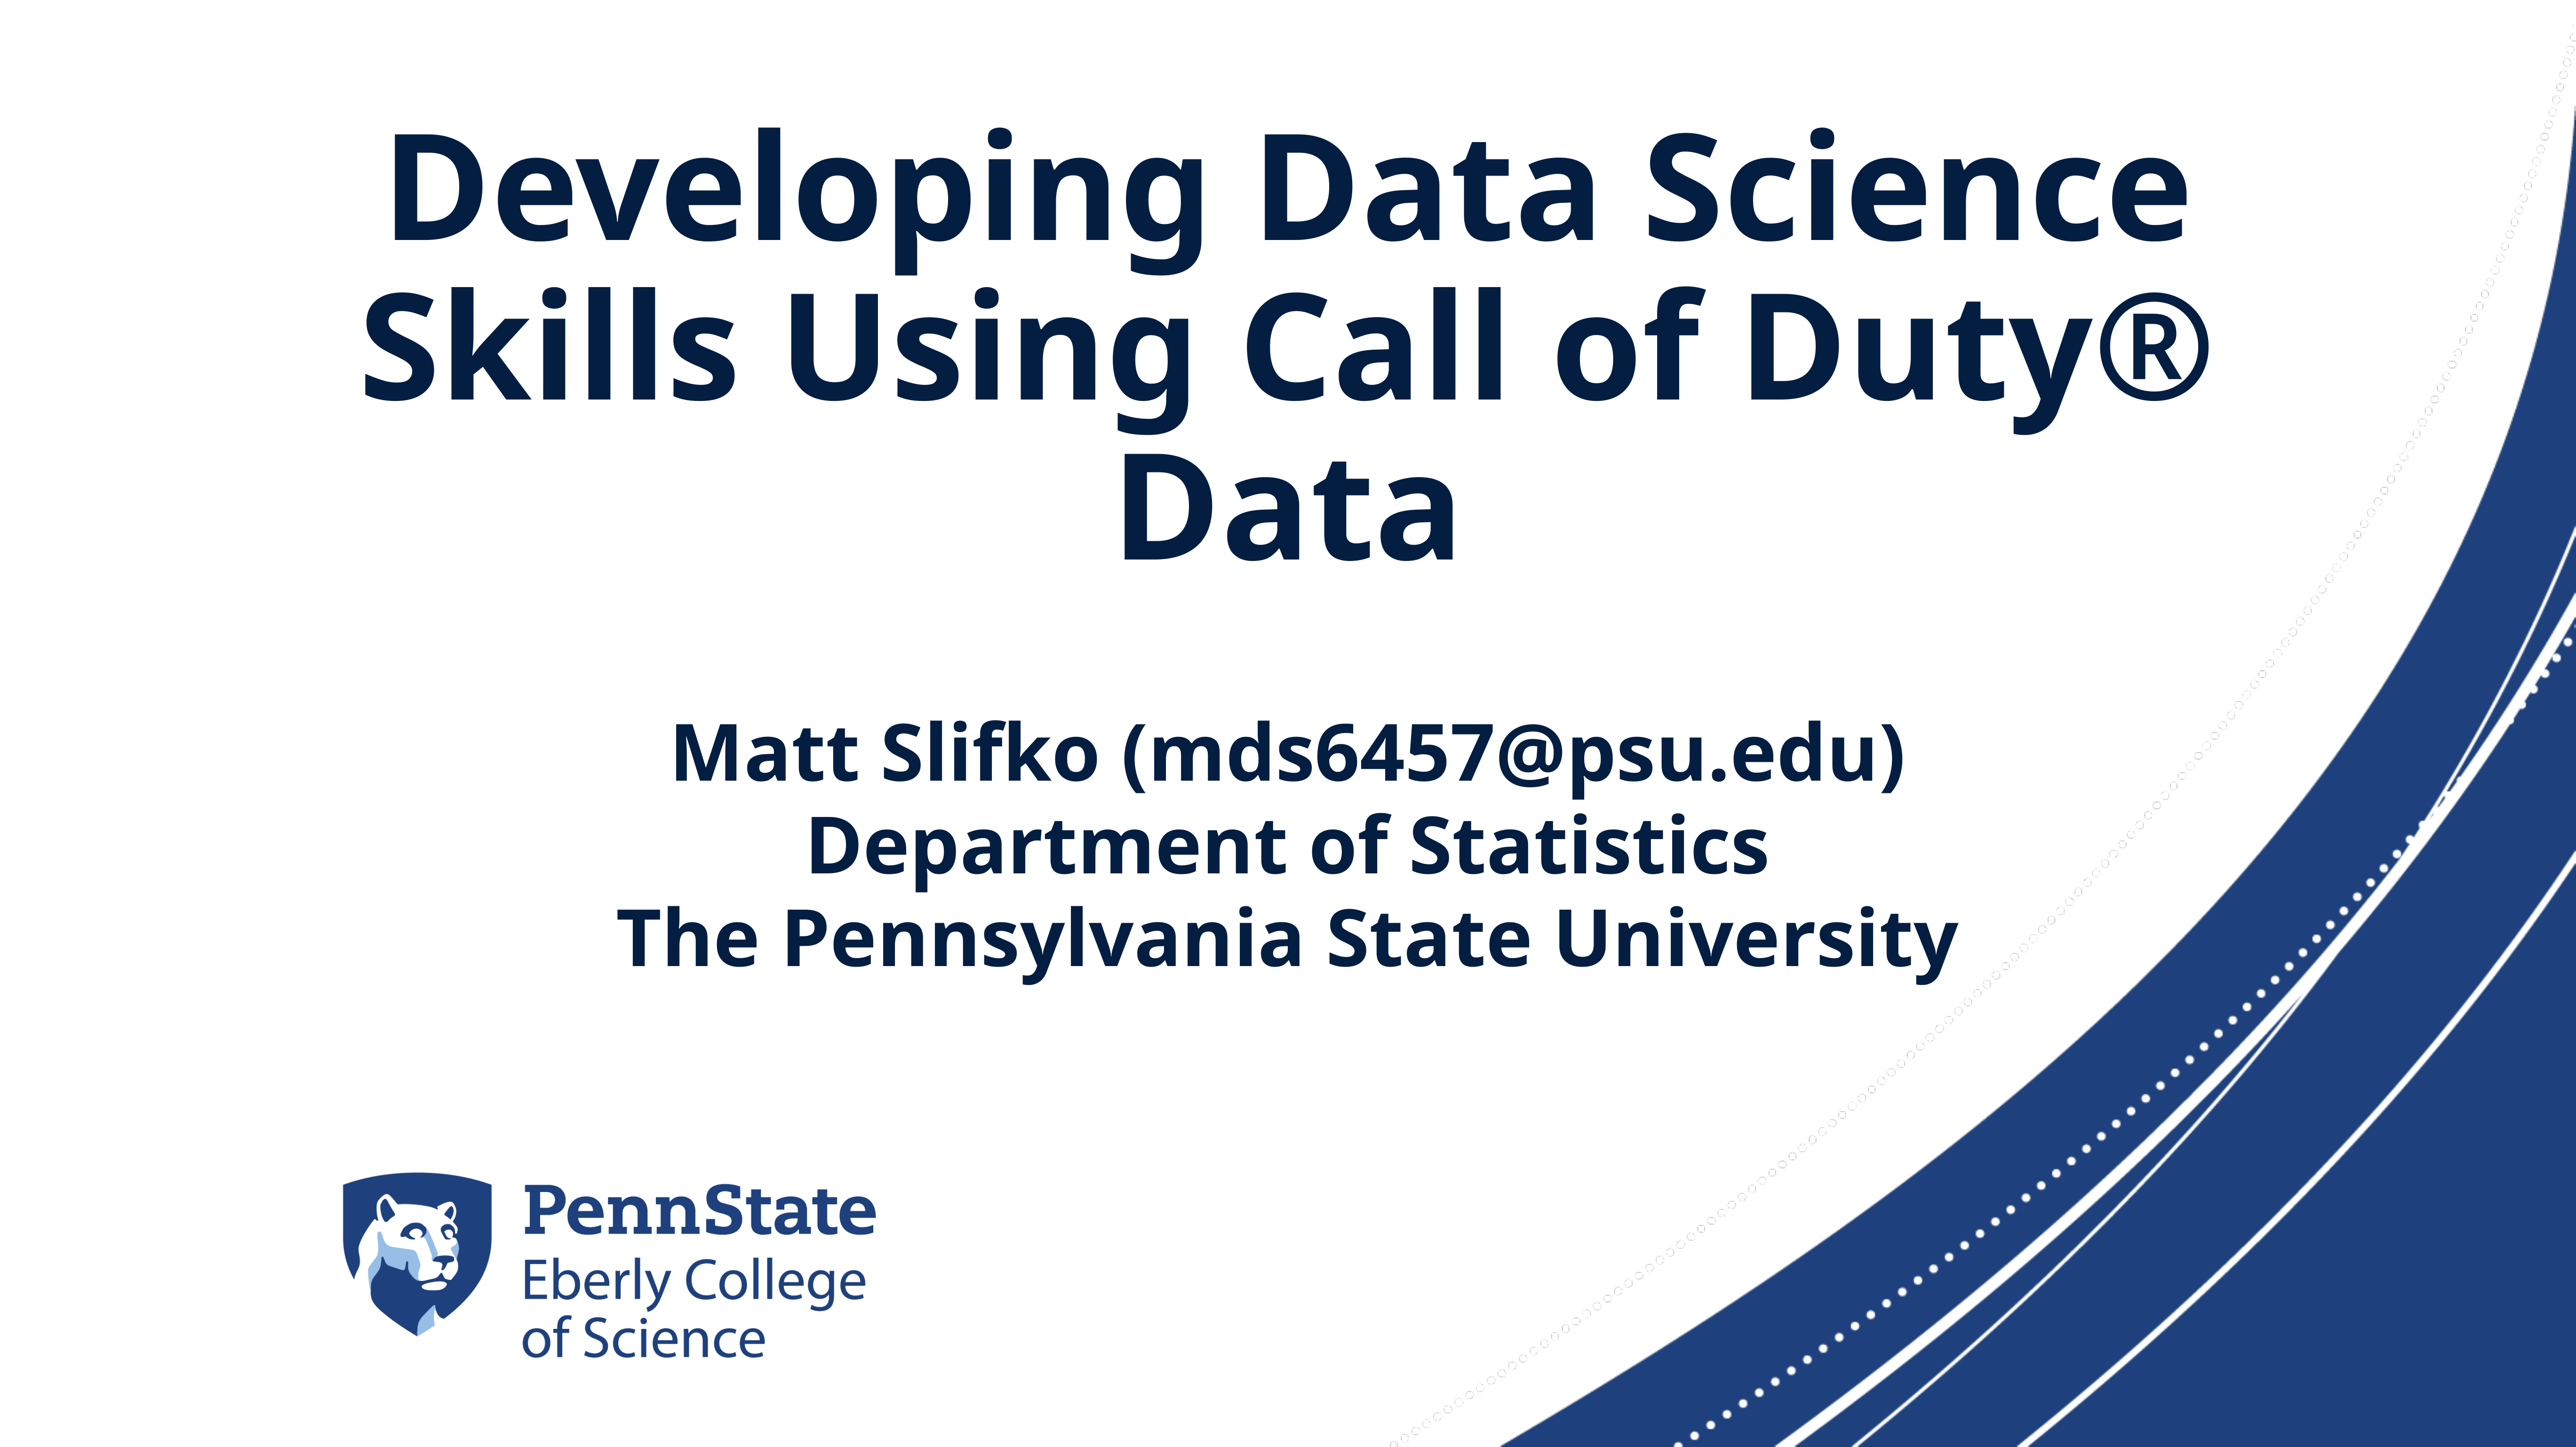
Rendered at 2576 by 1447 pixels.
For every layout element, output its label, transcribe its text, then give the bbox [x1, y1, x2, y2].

picture [268, 1098, 948, 1430]
title Developing Data Science Skills Using Call of Duty® Data [347, 104, 2229, 595]
picture [1376, 24, 2576, 1447]
subtitle Matt Slifko (mds6457@psu.edu) Department of Statistics The Pennsylvania State University [347, 709, 2229, 995]
